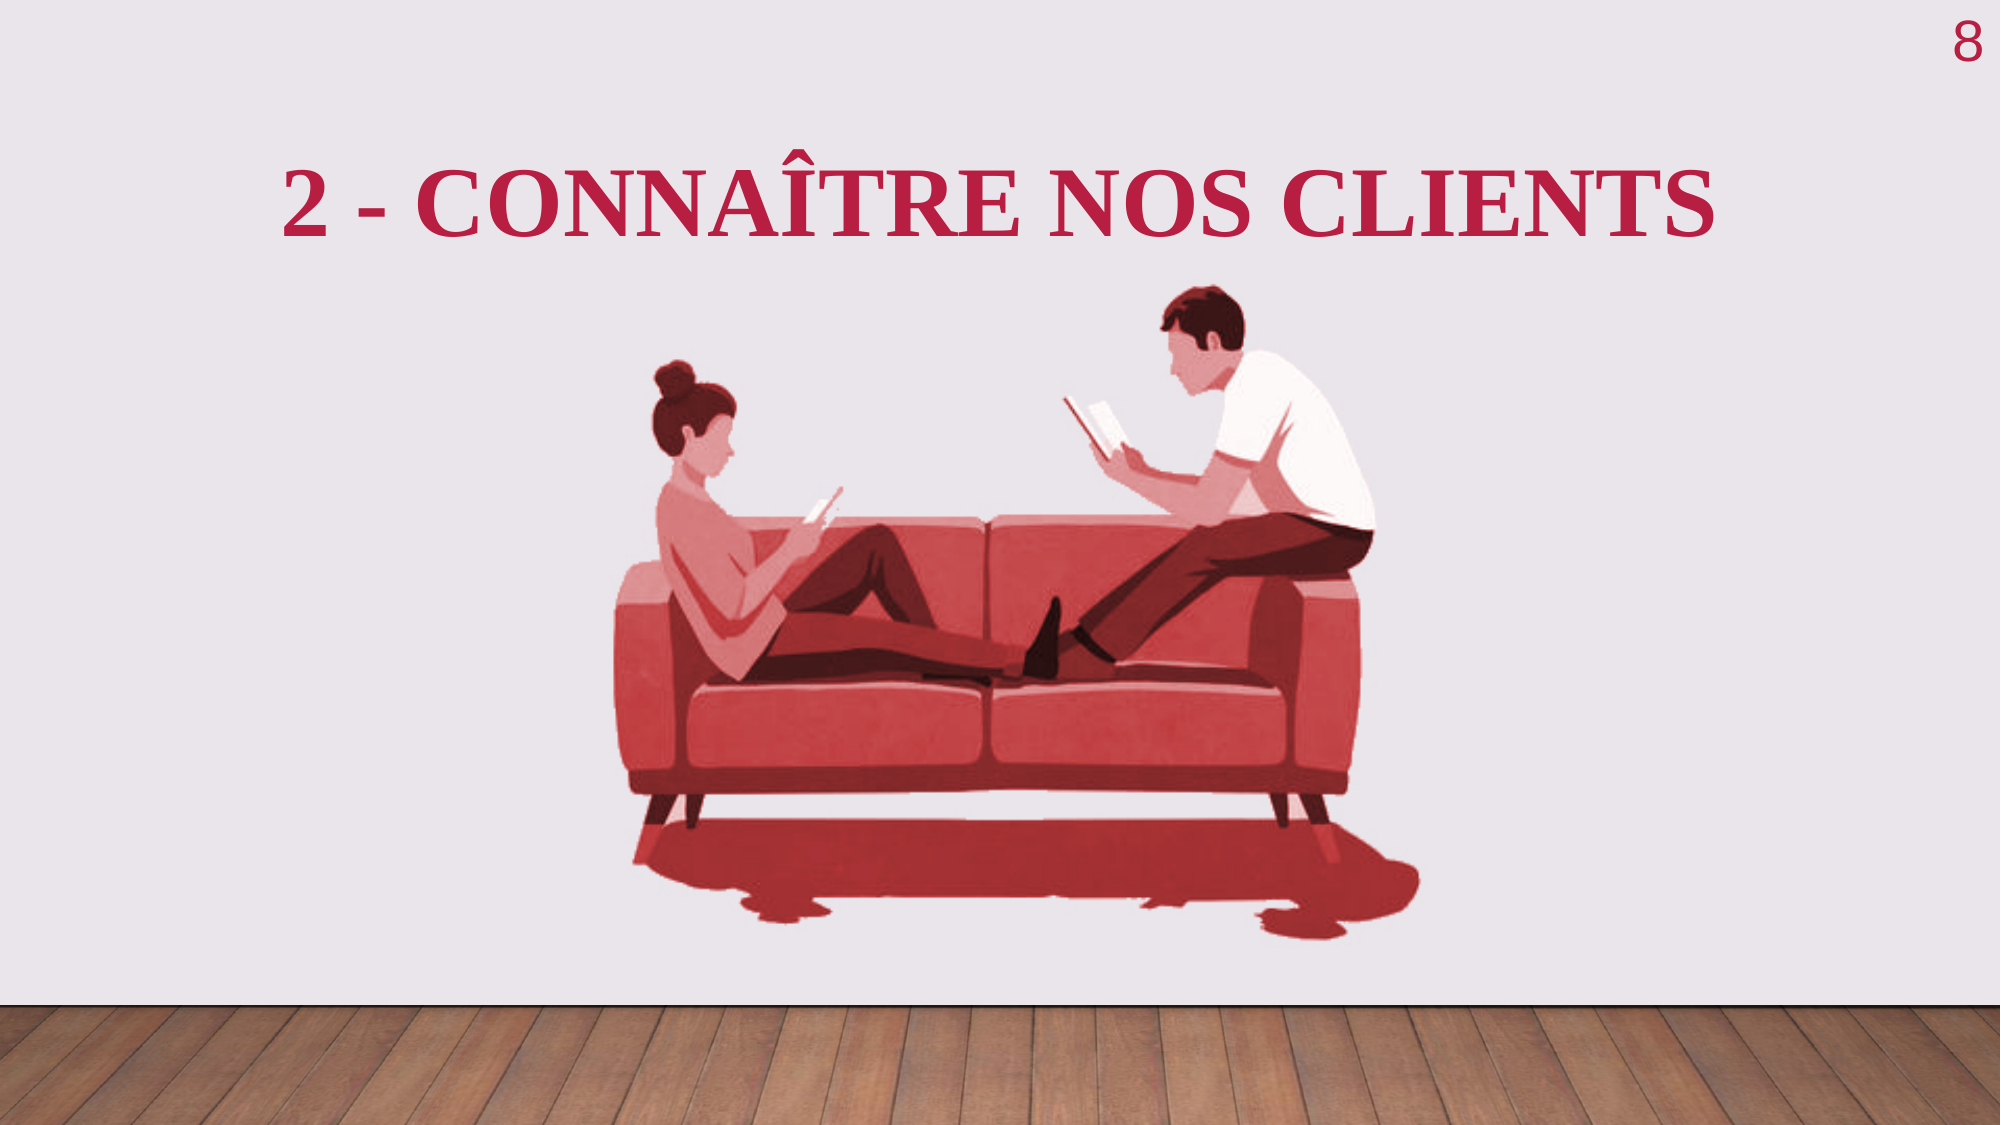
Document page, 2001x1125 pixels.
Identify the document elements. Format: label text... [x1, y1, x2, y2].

title 2 - CONNAÎTRE NOS CLIENTS [179, 69, 1821, 446]
picture [0, 1005, 2000, 1125]
picture [343, 158, 1657, 967]
slide_number 8 [1866, 0, 2000, 78]
